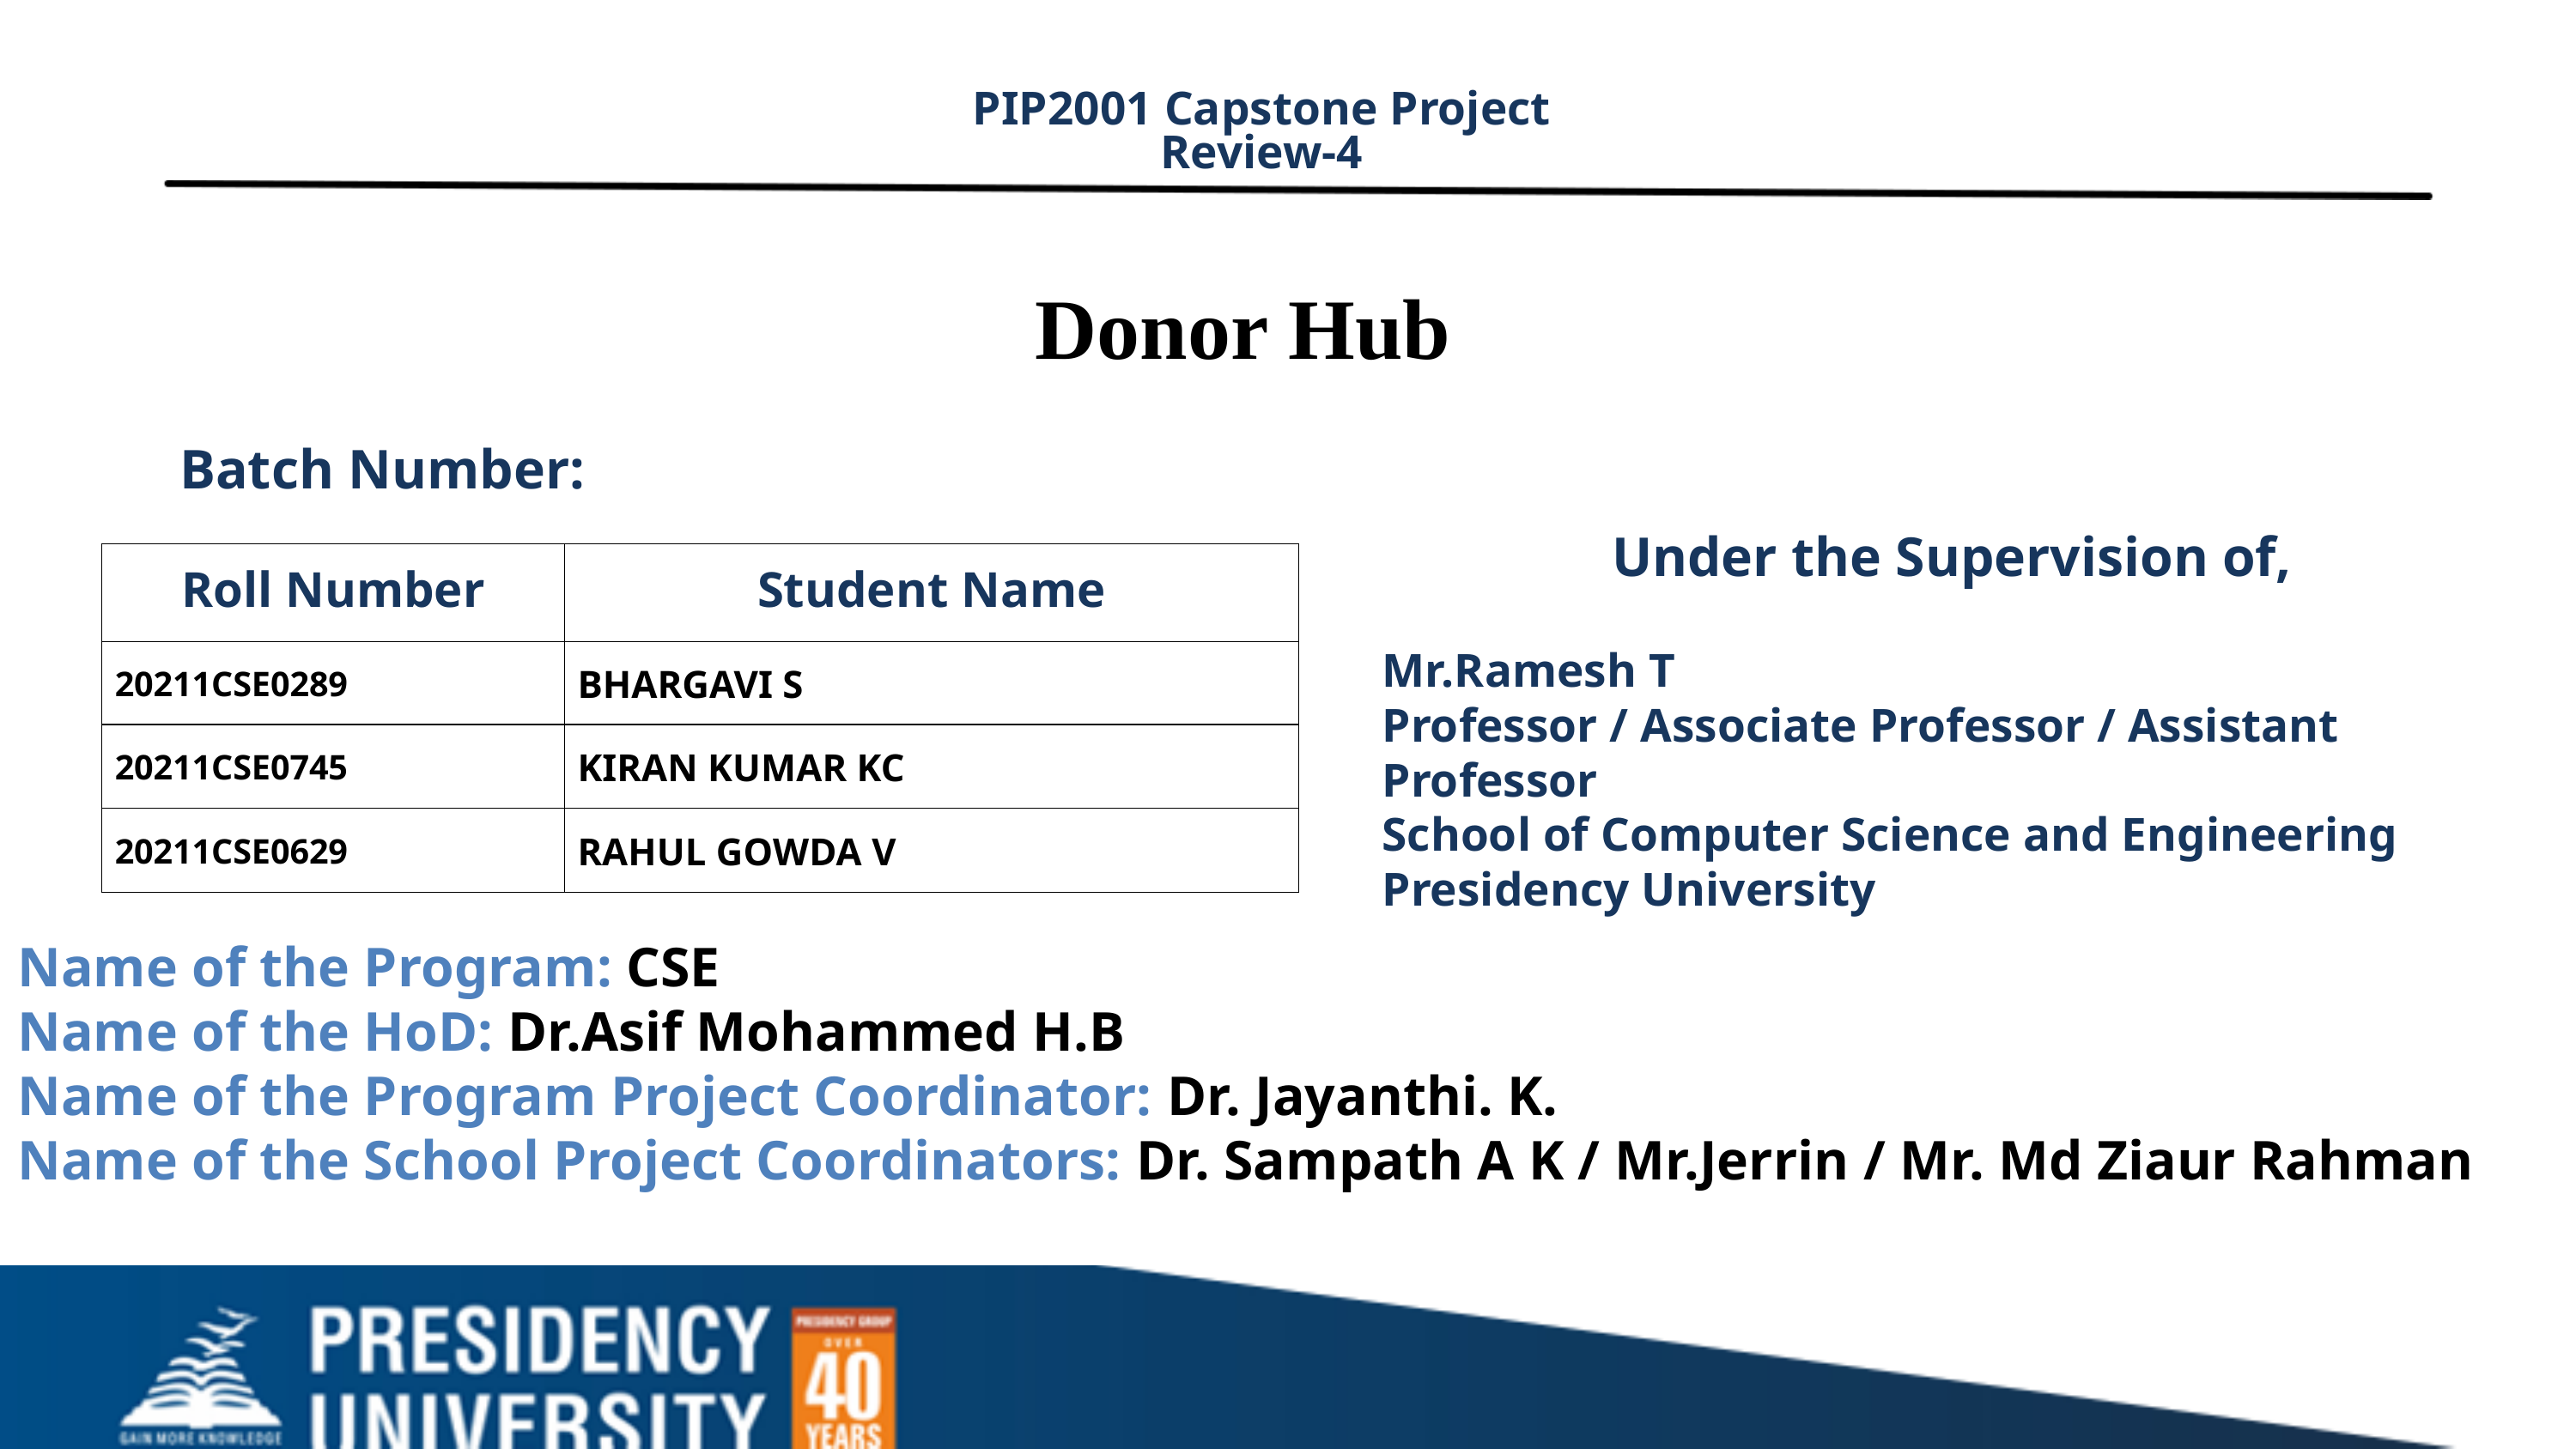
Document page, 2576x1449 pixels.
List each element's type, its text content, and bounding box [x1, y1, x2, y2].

table_cell 20211CSE0289 [102, 642, 564, 724]
text_box PIP2001 Capstone Project Review-4 [854, 90, 1668, 179]
text_box Under the Supervision of, Mr.Ramesh T Professor / Associate Professor / Assistant Professor School of Computer Science and Engineering Presidency University [1382, 522, 2522, 932]
table_cell 20211CSE0745 [102, 725, 564, 808]
table_cell BHARGAVI S [565, 642, 1298, 724]
text_box [162, 180, 2435, 200]
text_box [0, 1264, 2576, 1449]
text_box Donor Hub [161, 286, 2325, 377]
table_header Roll Number [102, 544, 564, 641]
table_cell 20211CSE0629 [102, 809, 564, 892]
table_cell RAHUL GOWDA V [565, 809, 1298, 892]
table_cell KIRAN KUMAR KC [565, 725, 1298, 808]
text_box Name of the Program: CSE Name of the HoD: Dr.Asif Mohammed H.B Name of the Program Project Coordinator: Dr. Jayanthi. K. Name of the School Project Coordinators: Dr. Sampath A K / Mr.Jerrin / Mr. Md Ziaur Rahman [17, 932, 2576, 1191]
text_box Batch Number: [179, 435, 993, 543]
table_header Student Name [565, 544, 1298, 641]
